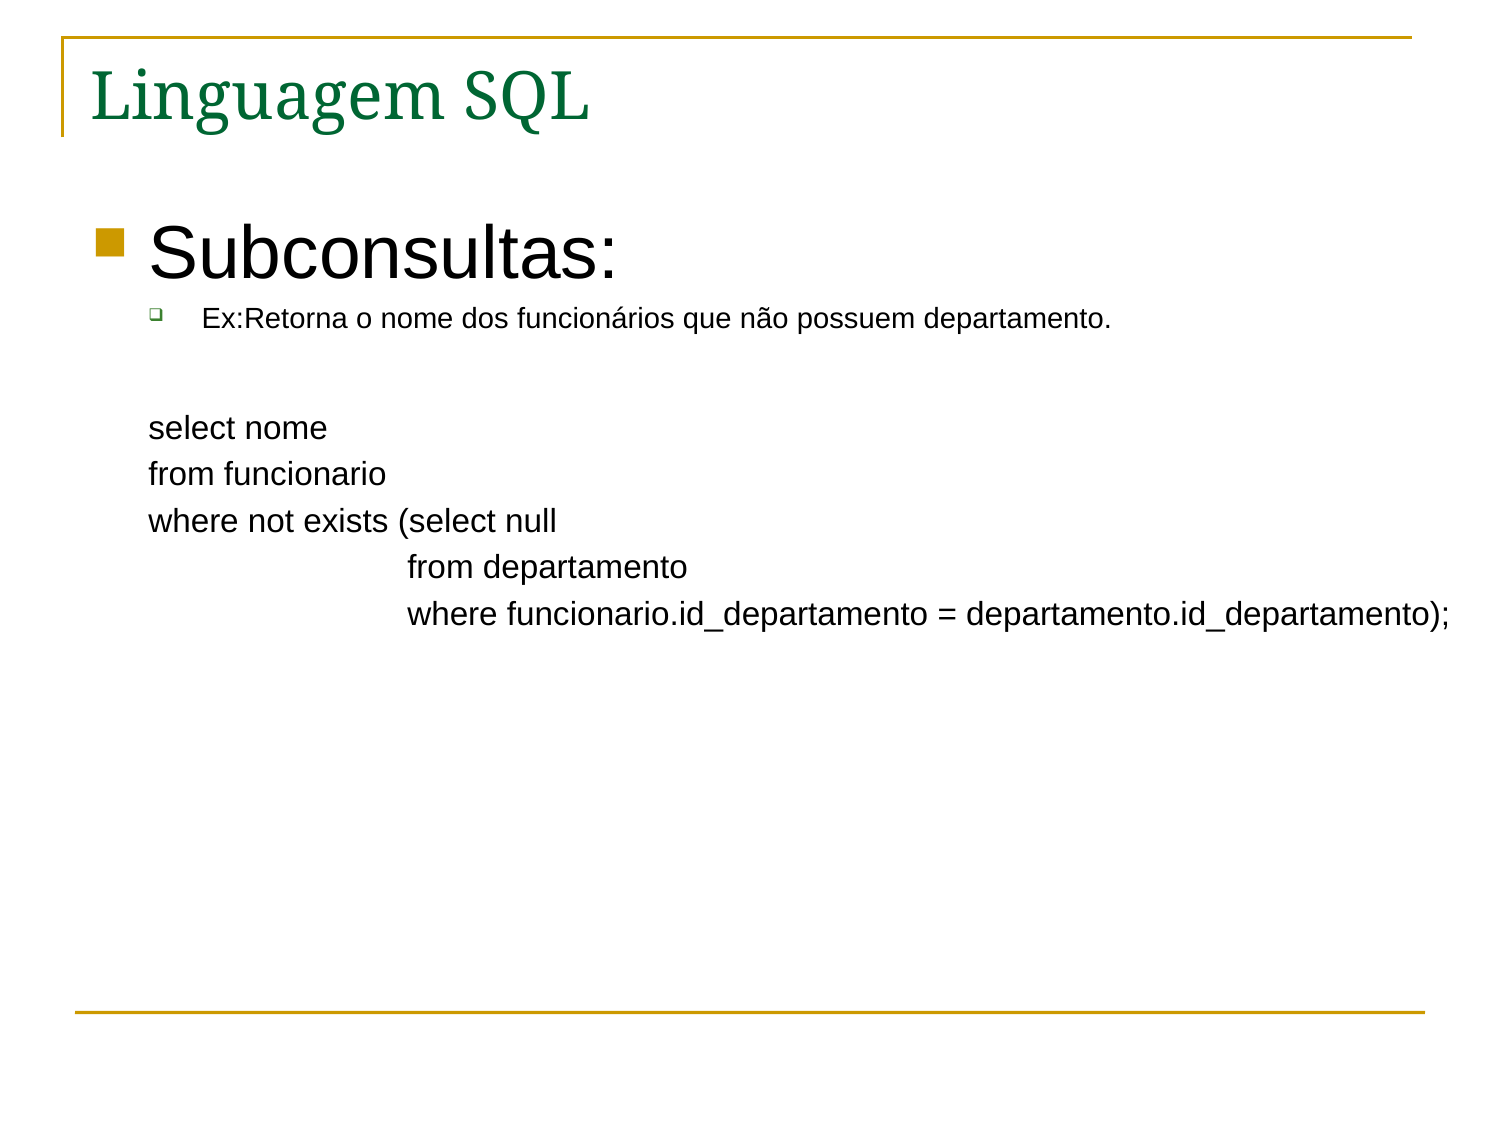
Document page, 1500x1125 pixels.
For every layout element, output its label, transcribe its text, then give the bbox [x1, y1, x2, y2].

title Linguagem SQL [75, 45, 1425, 161]
list Subconsultas: Ex:Retorna o nome dos funcionários que não possuem departamento. select nome from funcionario where not exists (select null from departamento where funcionario.id_departamento = departamento.id_departamento); [76, 196, 1500, 940]
